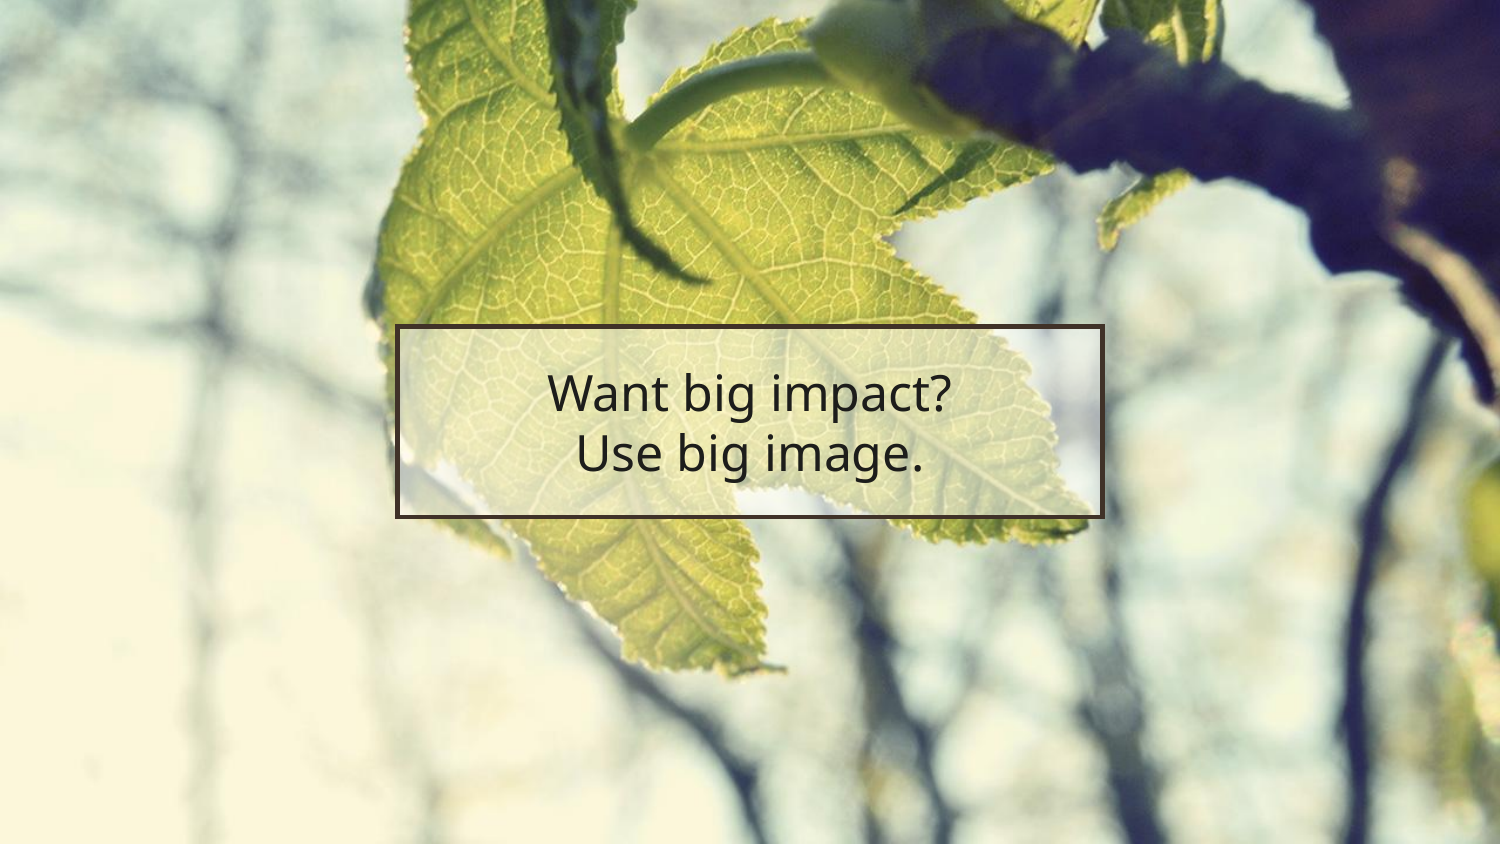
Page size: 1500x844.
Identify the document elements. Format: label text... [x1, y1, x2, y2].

text_box Want big impact? Use big image. [397, 326, 1103, 518]
picture [0, 0, 1500, 844]
